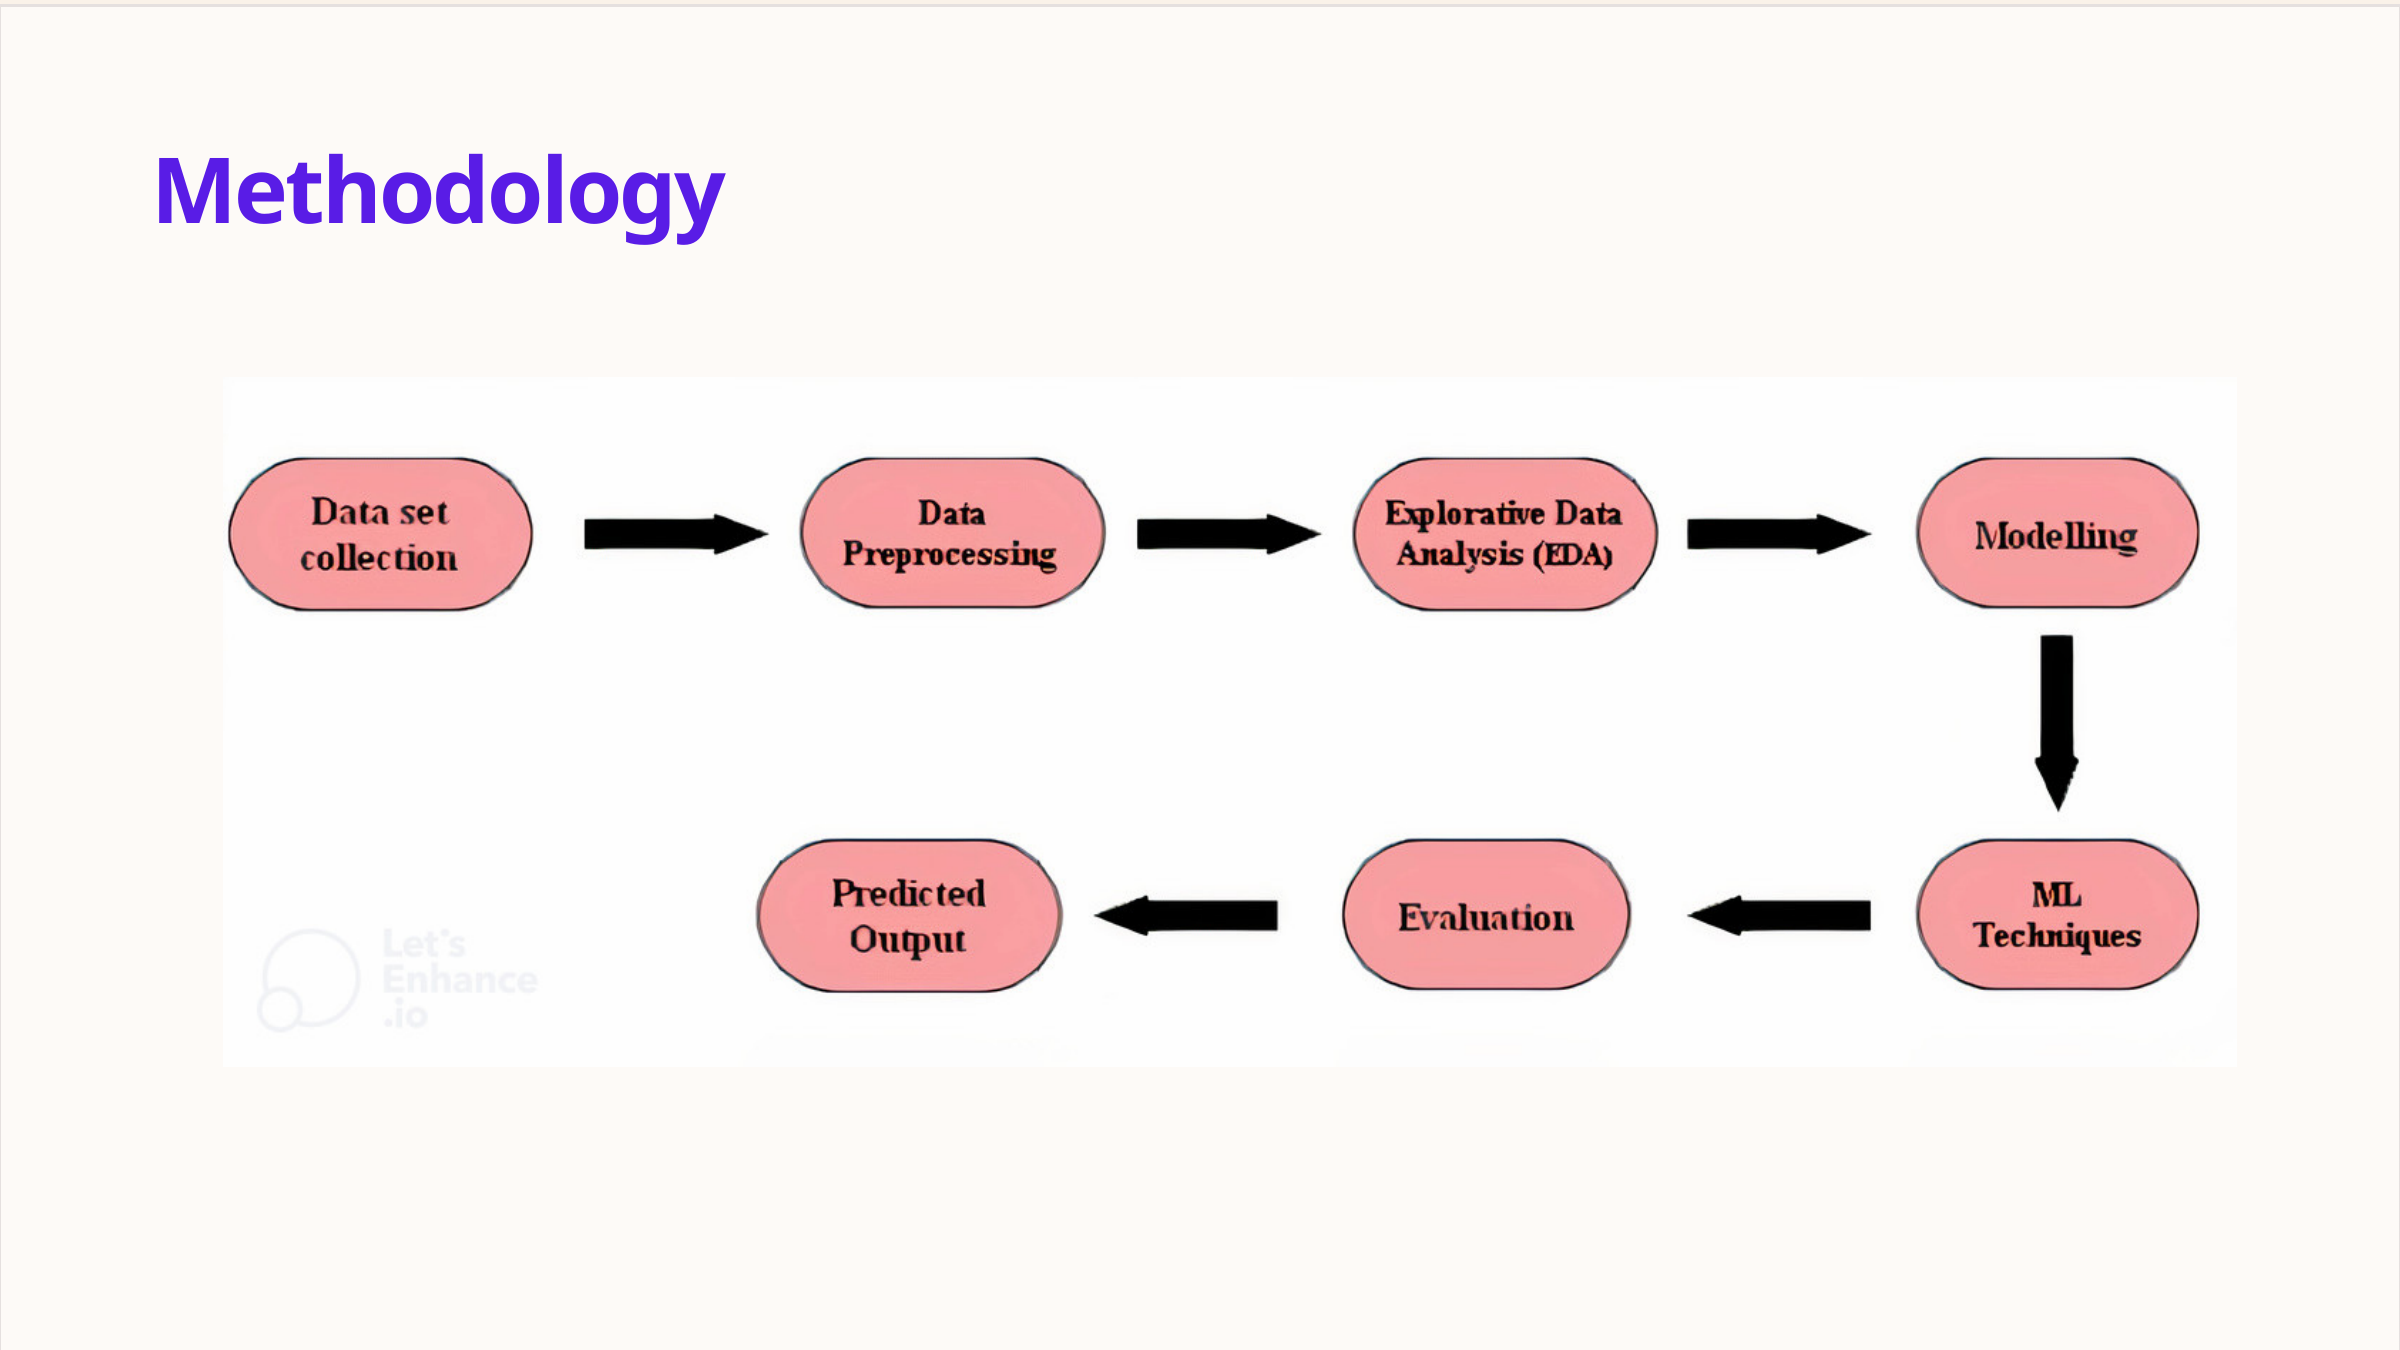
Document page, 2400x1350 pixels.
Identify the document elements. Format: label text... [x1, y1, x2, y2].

text_box [0, 5, 2400, 1350]
text_box [0, 0, 2400, 5]
picture [223, 377, 2237, 1067]
text_box Methodology [136, 120, 842, 349]
